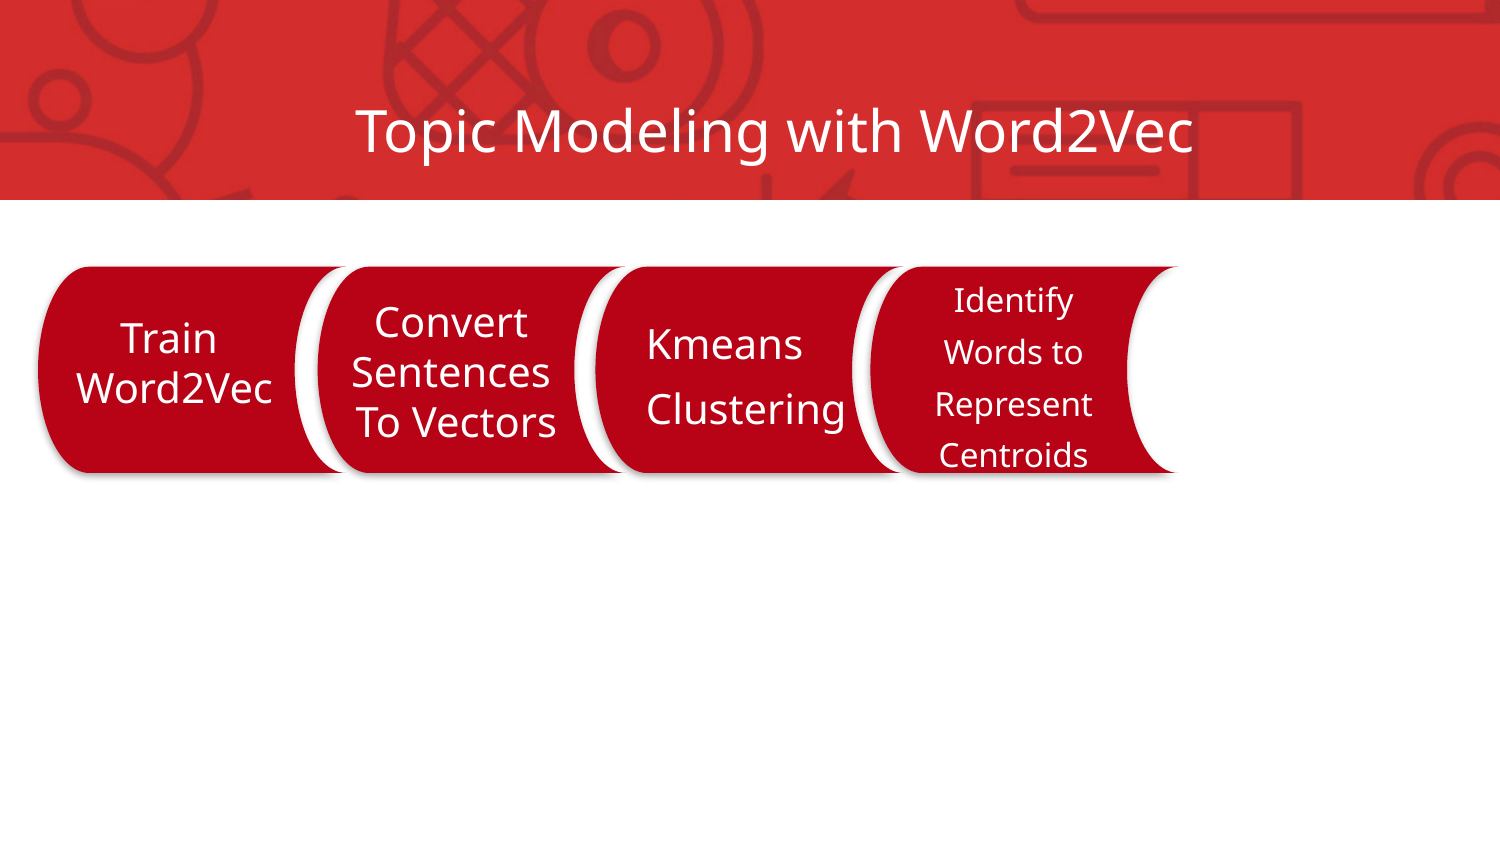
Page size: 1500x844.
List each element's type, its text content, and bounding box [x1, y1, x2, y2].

text_box [1125, 265, 1180, 474]
picture [0, 0, 1500, 200]
text_box [37, 265, 347, 474]
text_box [316, 289, 336, 451]
text_box [336, 265, 627, 342]
text_box Kmeans Clustering [631, 295, 862, 441]
text_box Convert Sentences To Vectors [336, 288, 577, 454]
text_box [869, 272, 903, 467]
text_box Train Word2Vec [61, 304, 288, 419]
text_box Identify Words to Represent Centroids [903, 259, 1125, 482]
text_box [594, 265, 903, 474]
text_box [338, 398, 626, 474]
